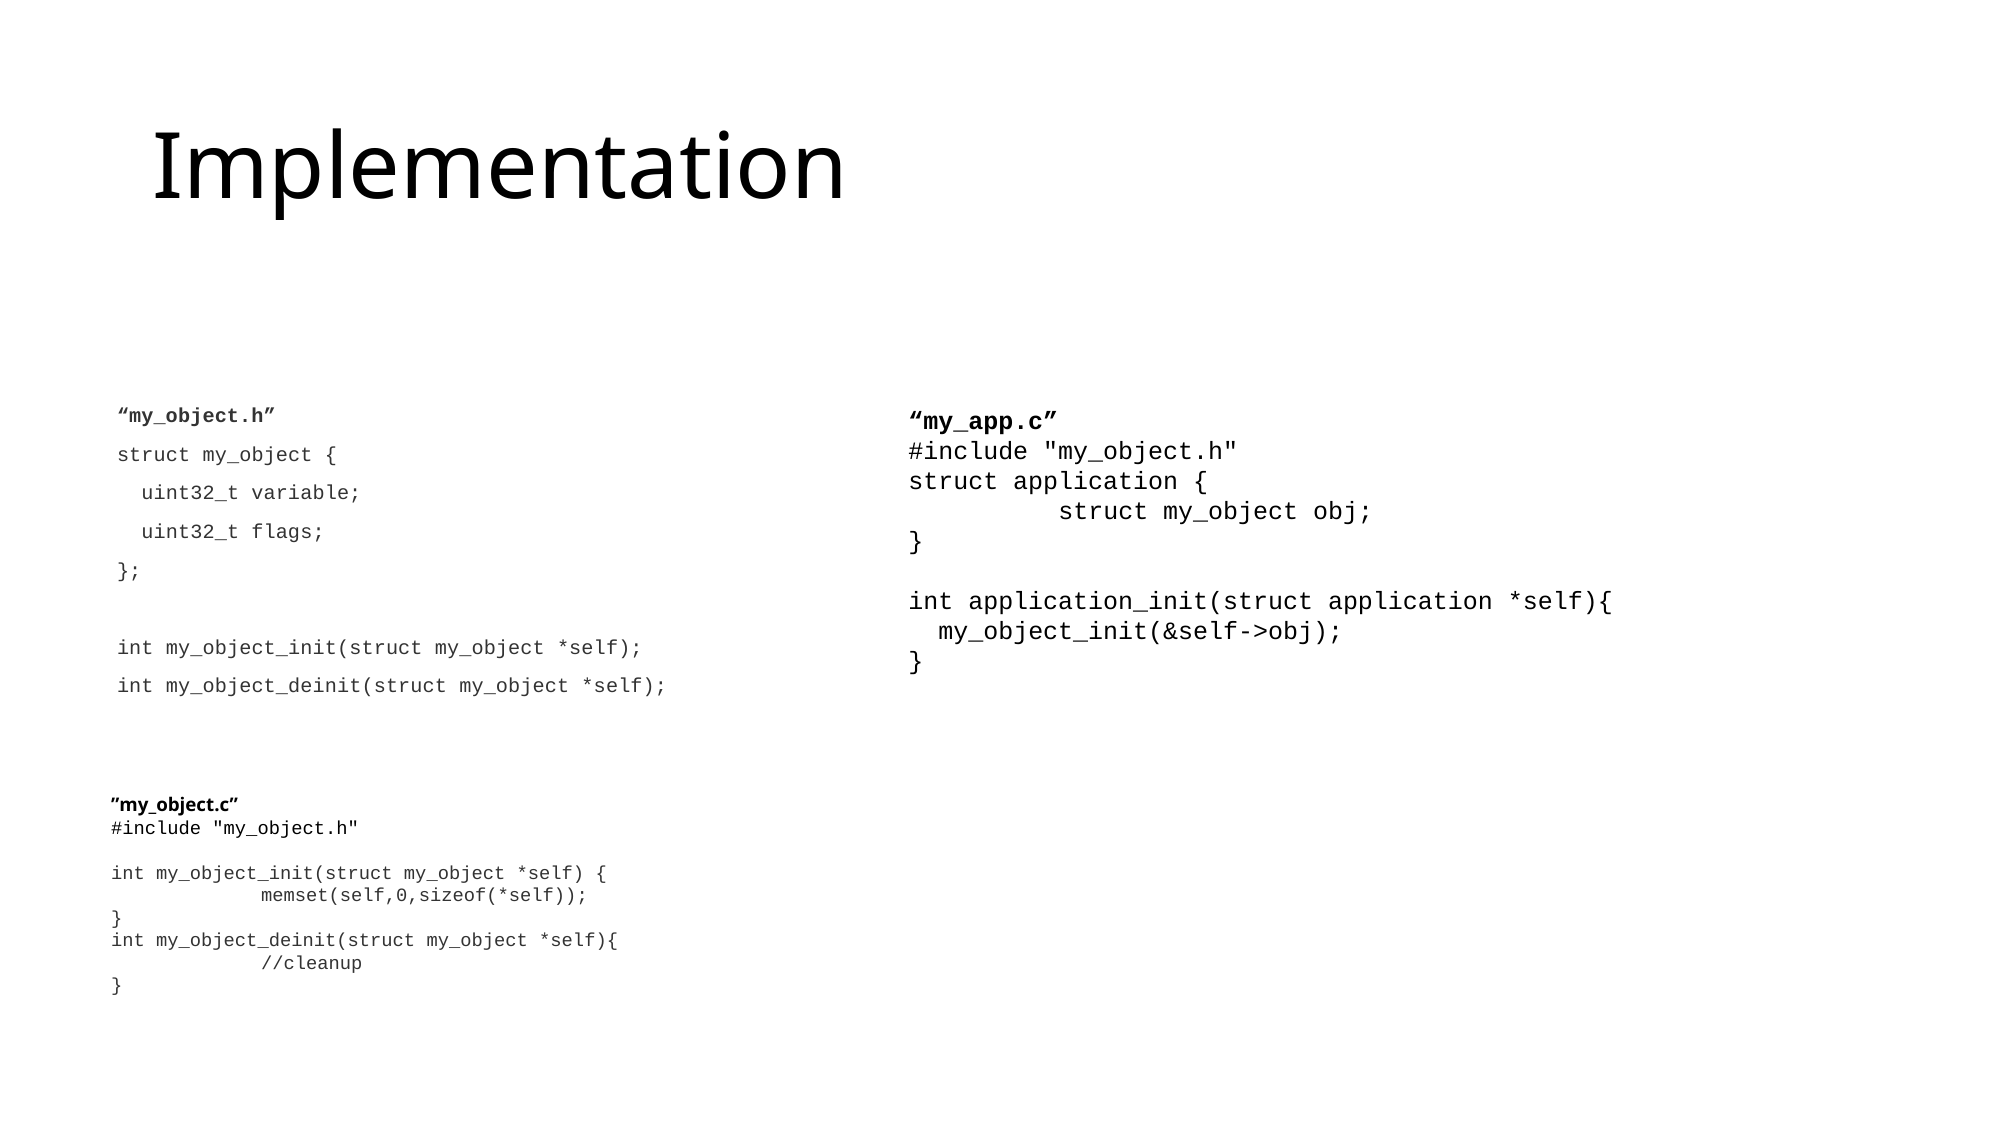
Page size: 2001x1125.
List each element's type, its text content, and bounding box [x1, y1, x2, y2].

text_box “my_app.c” #include "my_object.h" struct application { struct my_object obj; } int application_init(struct application *self){ my_object_init(&self->obj); } [893, 397, 1698, 682]
text_box ”my_object.c” #include "my_object.h" int my_object_init(struct my_object *self) { memset(self,0,sizeof(*self)); } int my_object_deinit(struct my_object *self){ //cleanup } [96, 785, 633, 1003]
title Implementation [137, 59, 1863, 278]
list “my_object.h” struct my_object { uint32_t variable; uint32_t flags; }; int my_object_init(struct my_object *self); int my_object_deinit(struct my_object *self); [101, 397, 834, 728]
